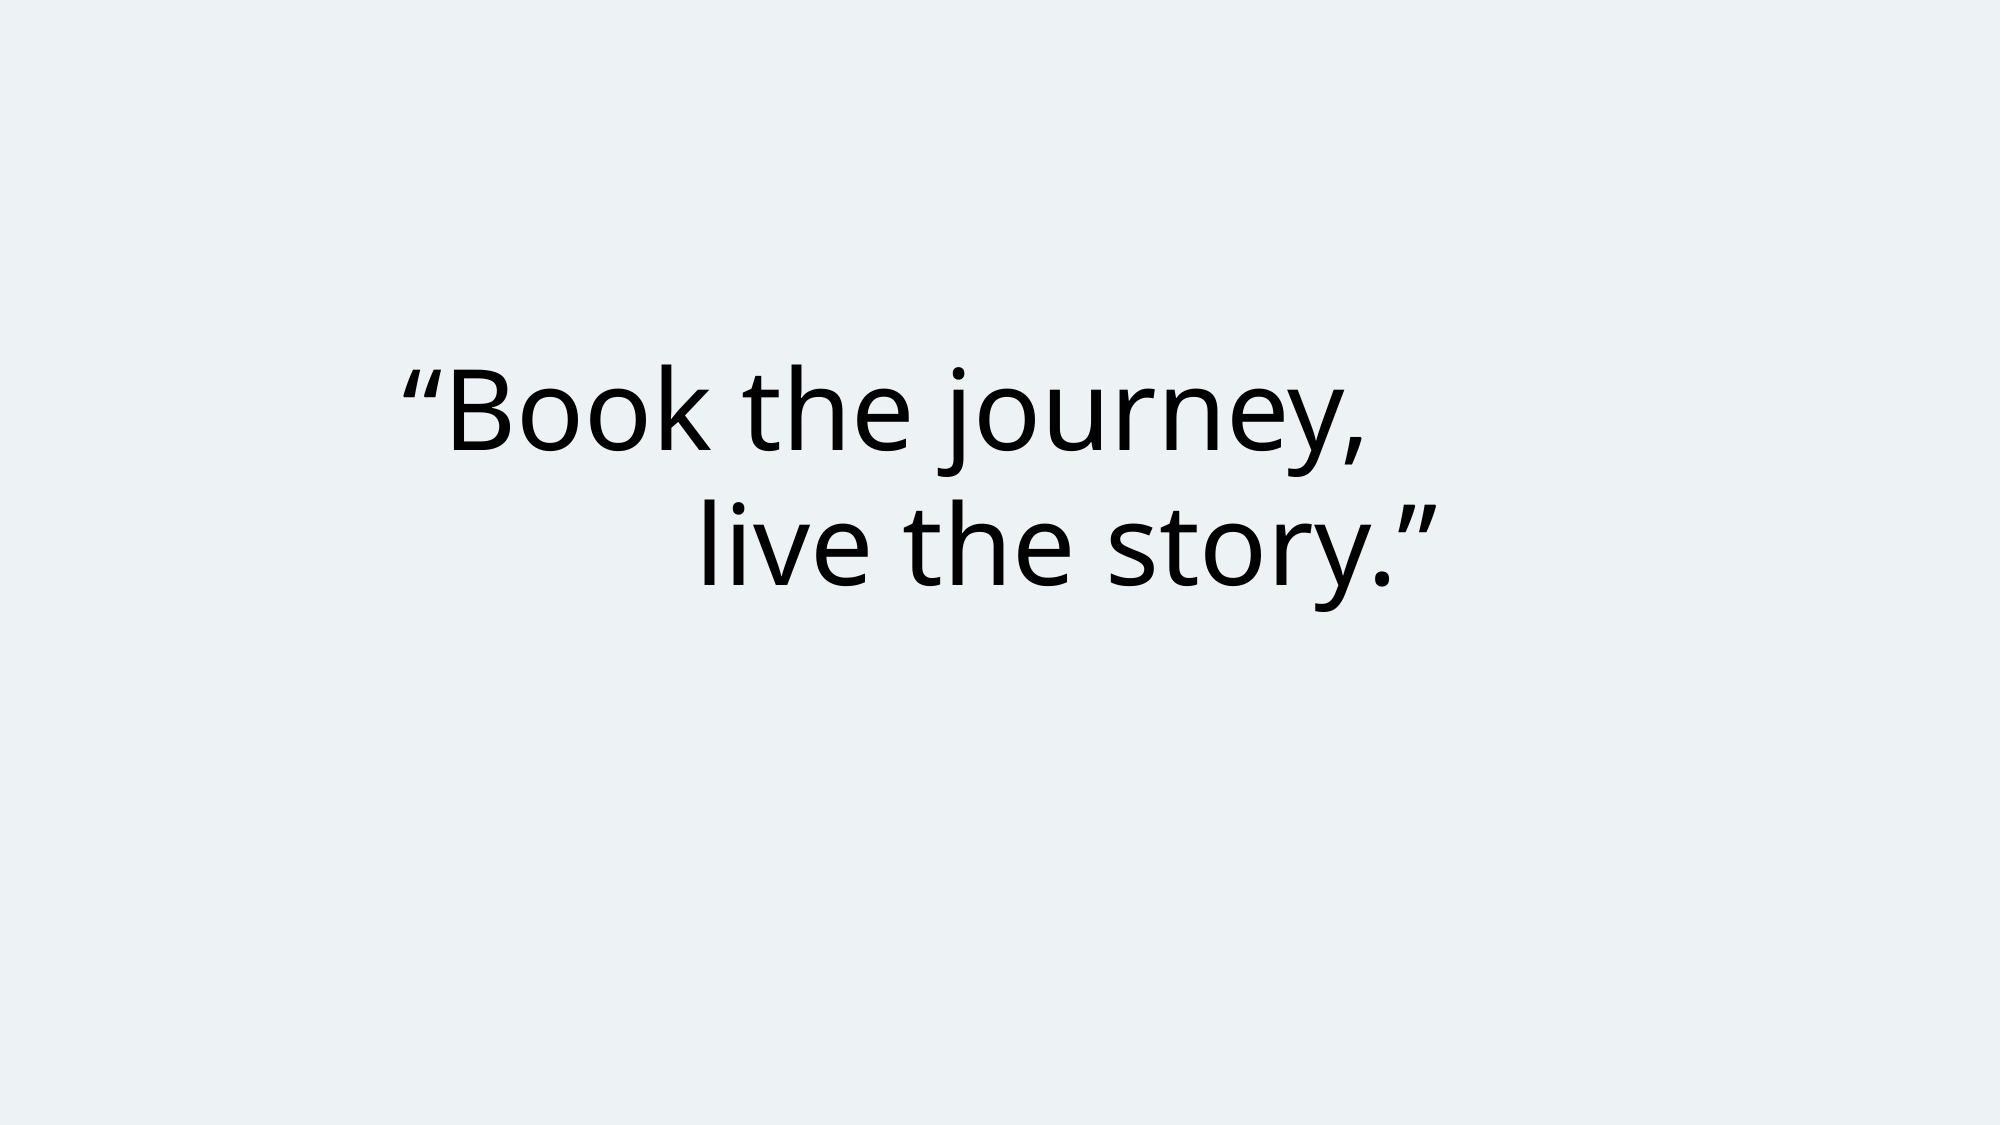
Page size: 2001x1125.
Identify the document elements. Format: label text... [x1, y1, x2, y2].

text_box “Book the journey, live the story.” [387, 330, 1804, 616]
